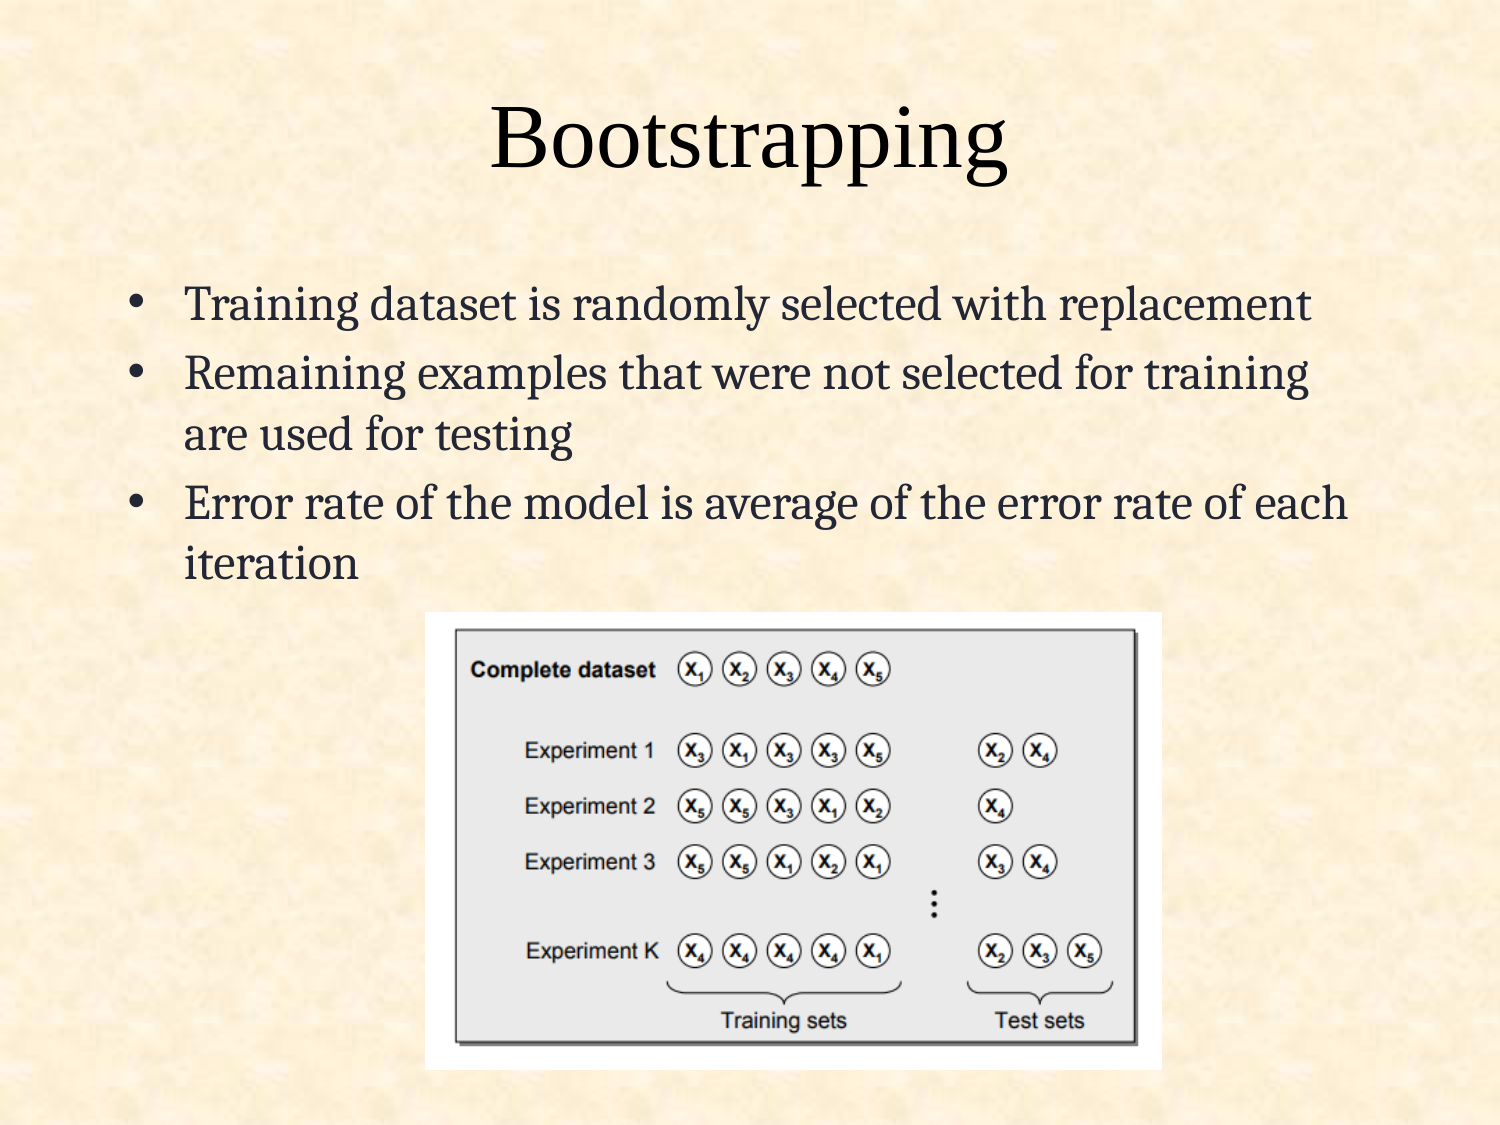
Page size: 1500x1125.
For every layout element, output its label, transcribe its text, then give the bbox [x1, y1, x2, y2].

picture [0, 0, 1500, 1125]
title Bootstrapping [112, 37, 1388, 225]
list Training dataset is randomly selected with replacement Remaining examples that were not selected for training are used for testing Error rate of the model is average of the error rate of each iteration [112, 262, 1388, 938]
